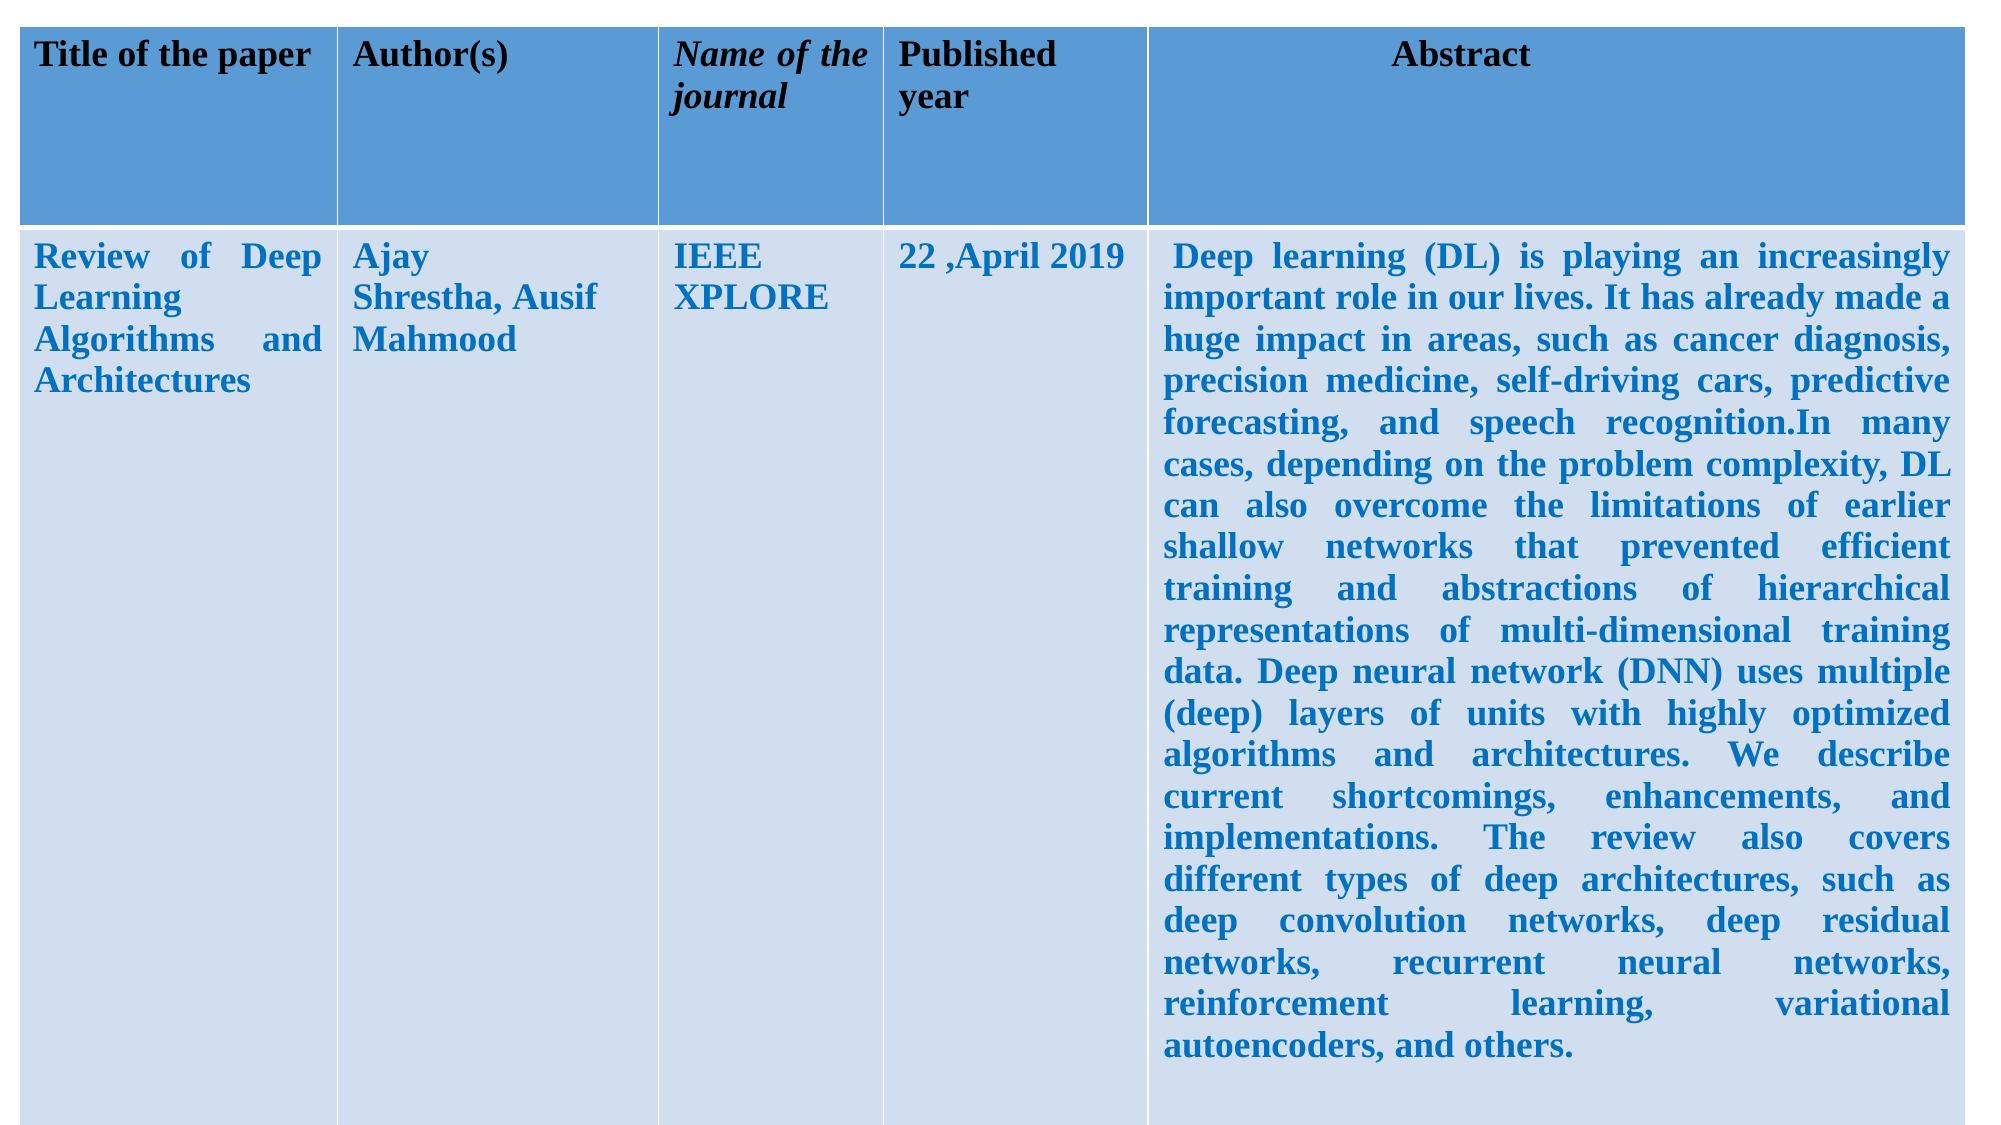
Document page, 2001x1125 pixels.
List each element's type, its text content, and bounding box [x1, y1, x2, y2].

table_cell IEEE XPLORE [659, 230, 883, 1125]
table_cell Deep learning (DL) is playing an increasingly important role in our lives. It has already made a huge impact in areas, such as cancer diagnosis, precision medicine, self-driving cars, predictive forecasting, and speech recognition.In many cases, depending on the problem complexity, DL can also overcome the limitations of earlier shallow networks that prevented efficient training and abstractions of hierarchical representations of multi-dimensional training data. Deep neural network (DNN) uses multiple (deep) layers of units with highly optimized algorithms and architectures. We describe current shortcomings, enhancements, and implementations. The review also covers different types of deep architectures, such as deep convolution networks, deep residual networks, recurrent neural networks, reinforcement learning, variational autoencoders, and others. [1149, 230, 1965, 1125]
table_header Author(s) [338, 27, 658, 225]
table_cell Ajay Shrestha, Ausif Mahmood [338, 230, 658, 1125]
table_header Published year [884, 27, 1147, 225]
table_cell 22 ,April 2019 [884, 230, 1147, 1125]
table_header Abstract [1149, 27, 1965, 225]
table_header Title of the paper [20, 27, 337, 225]
table_header Name of the journal [659, 27, 883, 225]
table_cell Review of Deep Learning Algorithms and Architectures [20, 230, 337, 1125]
